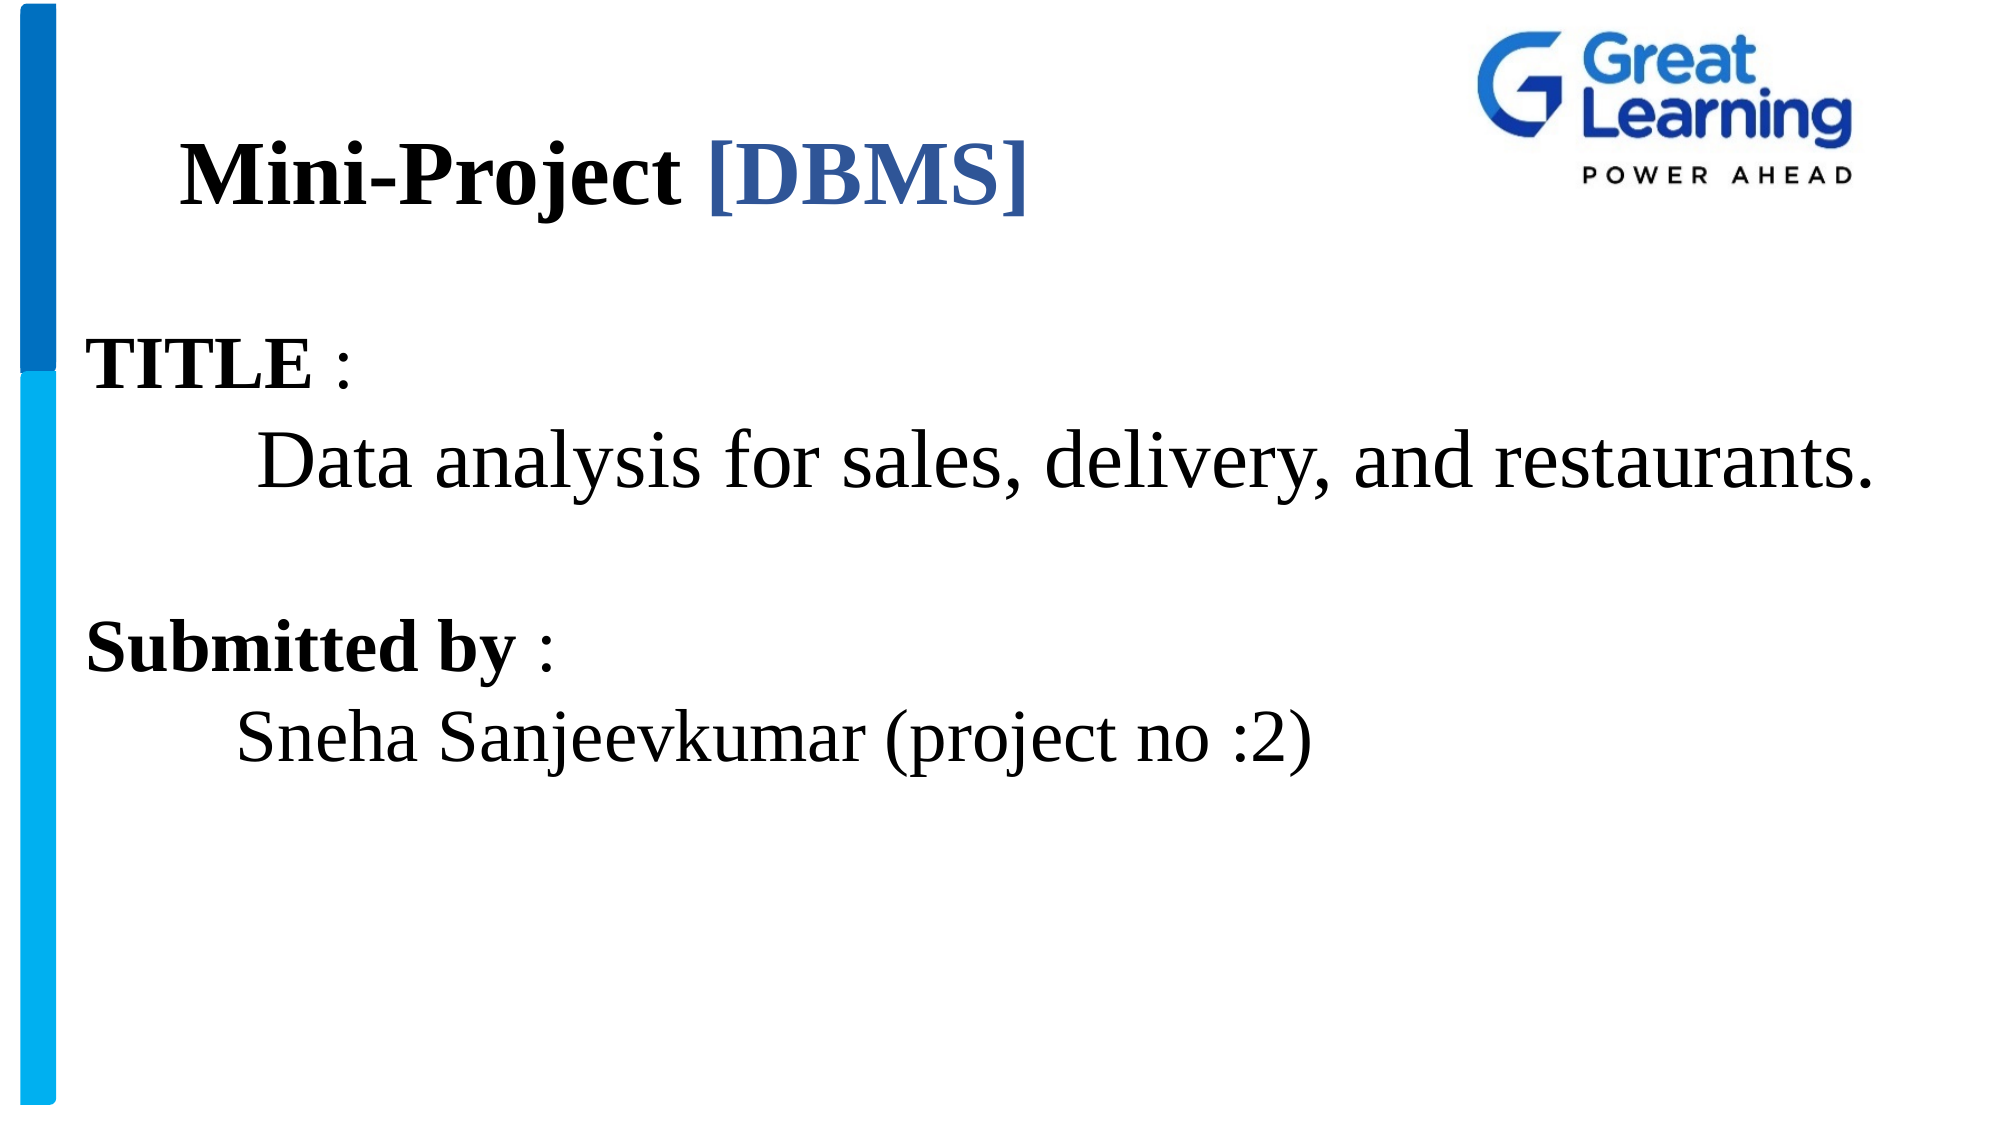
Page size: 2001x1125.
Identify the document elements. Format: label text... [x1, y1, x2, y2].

picture [1451, 9, 1881, 201]
text_box TITLE : Data analysis for sales, delivery, and restaurants. [70, 306, 1926, 512]
text_box Mini-Project [DBMS] [165, 105, 1047, 230]
text_box [20, 371, 57, 1105]
text_box Submitted by : Sneha Sanjeevkumar (project no :2) [70, 588, 1793, 784]
text_box [20, 3, 57, 369]
text_box [20, 363, 57, 374]
